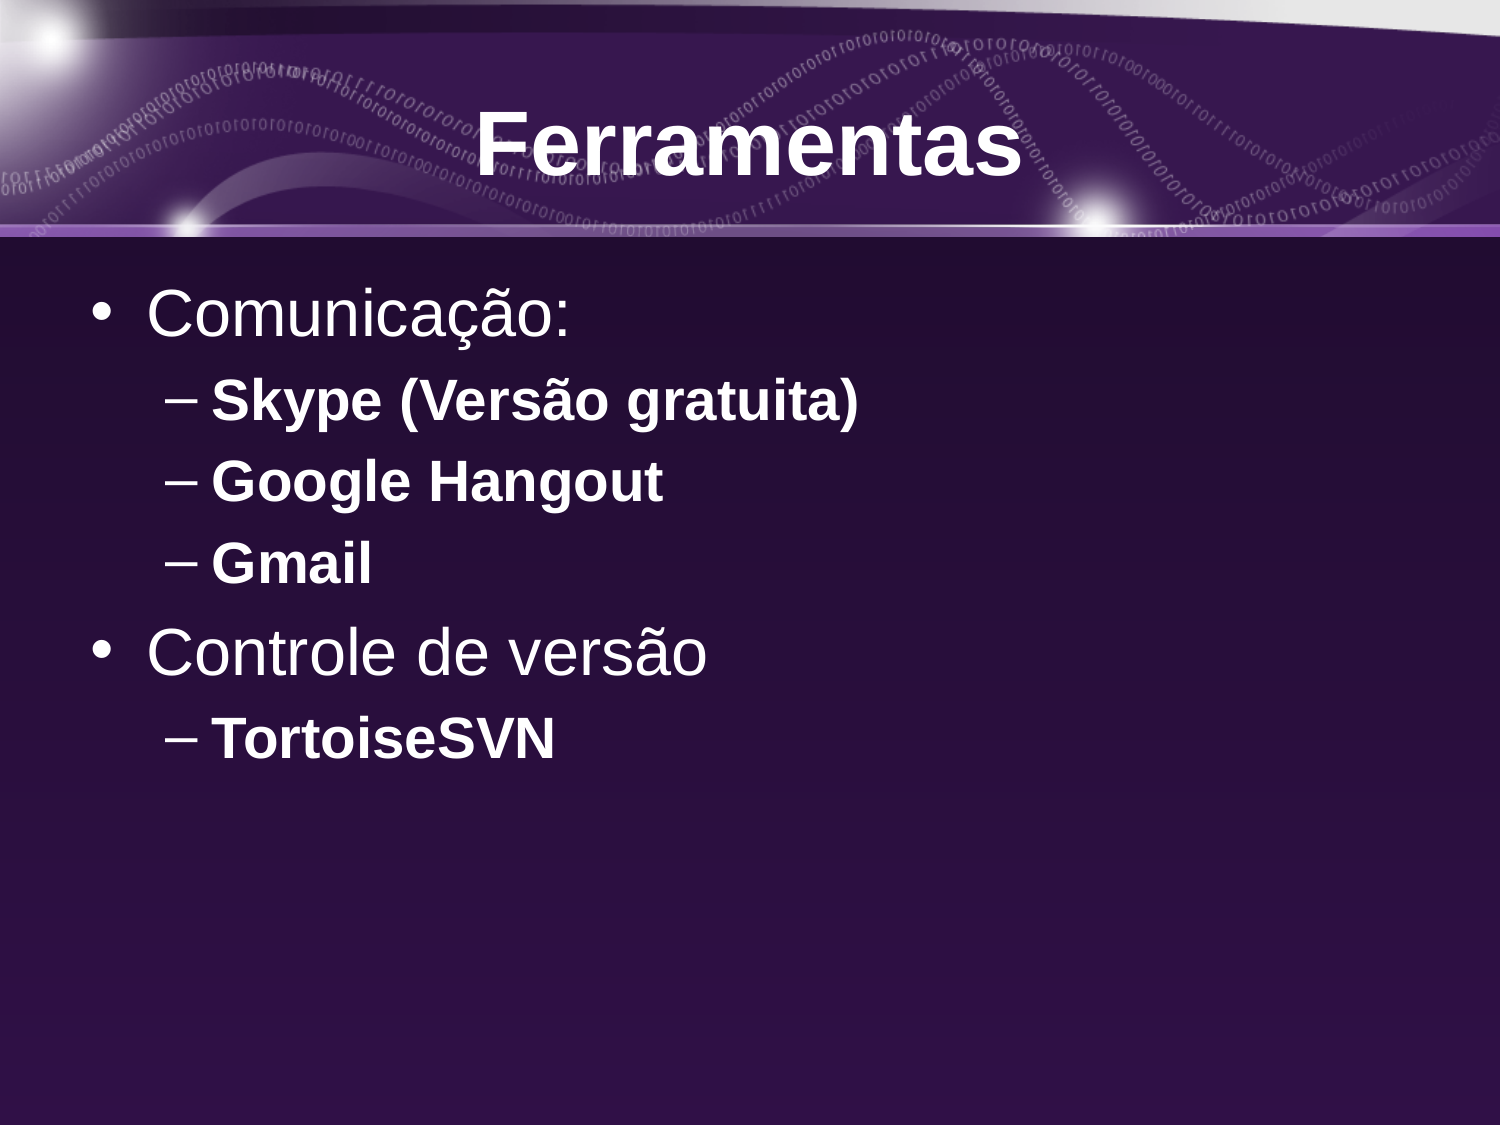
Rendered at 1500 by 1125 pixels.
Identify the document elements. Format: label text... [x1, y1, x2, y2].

picture [0, 0, 1500, 237]
title Ferramentas [75, 45, 1425, 233]
list Comunicação: Skype (Versão gratuita) Google Hangout Gmail Controle de versão TortoiseSVN [75, 262, 1425, 1005]
